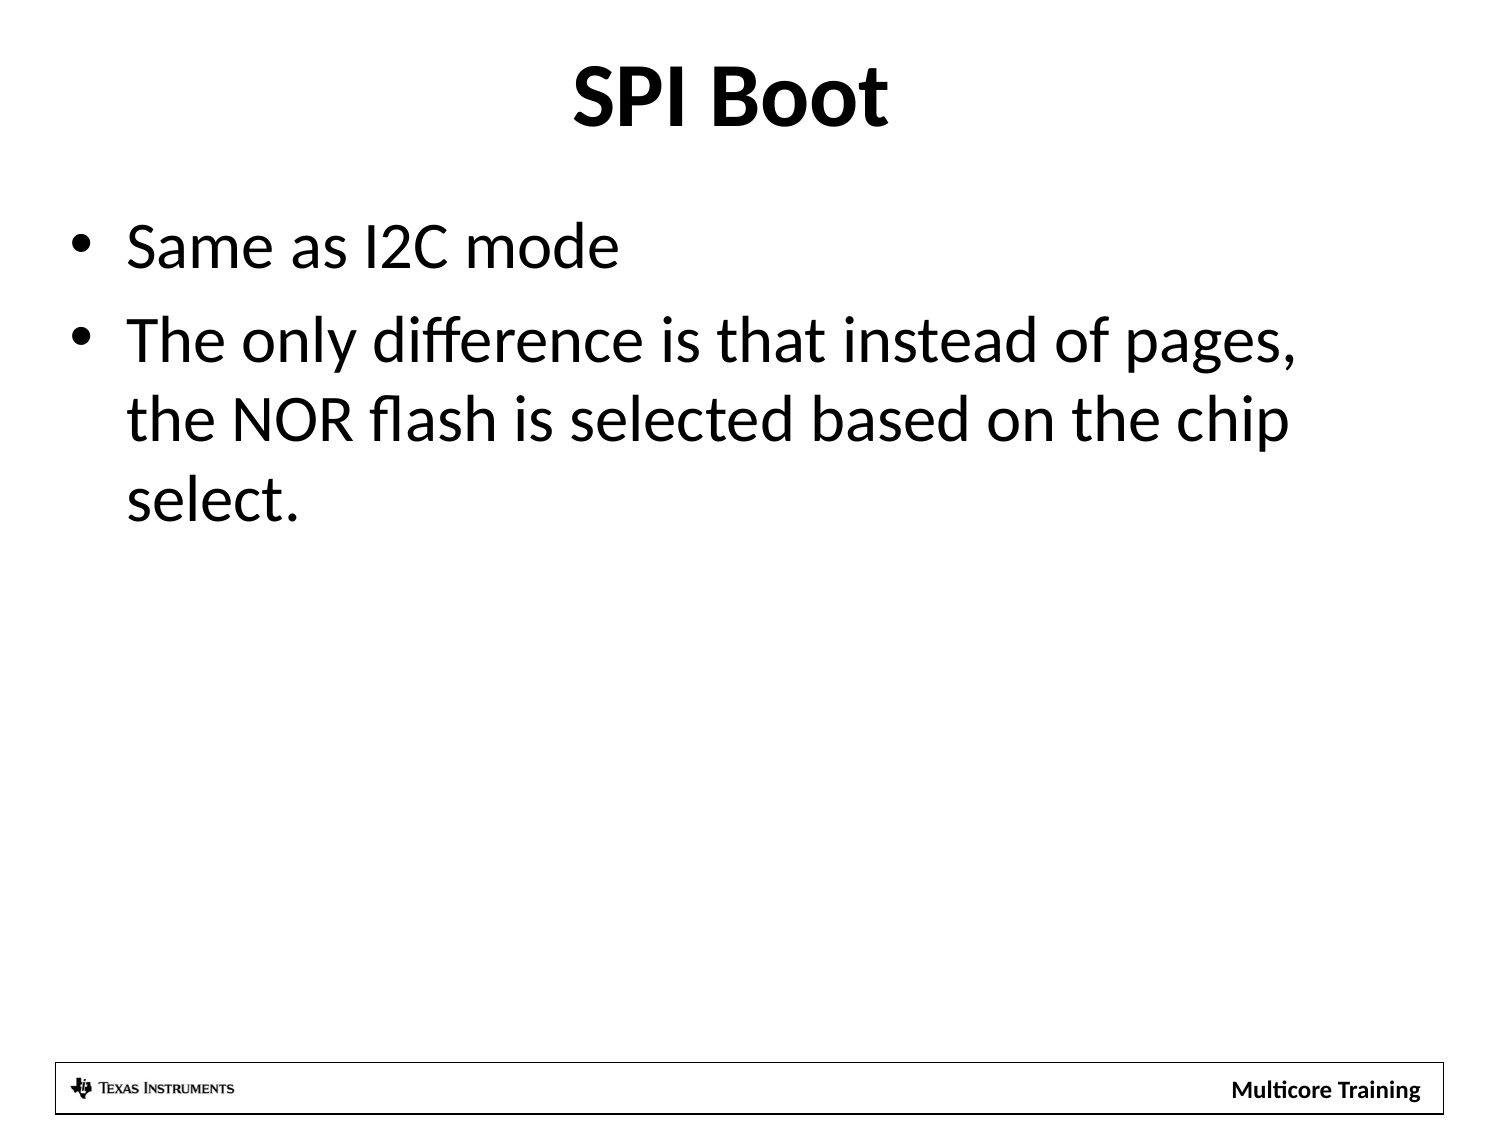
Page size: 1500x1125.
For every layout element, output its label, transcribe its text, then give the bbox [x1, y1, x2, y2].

title SPI Boot [37, 23, 1426, 158]
picture [59, 1066, 245, 1110]
list Same as I2C mode The only difference is that instead of pages, the NOR flash is selected based on the chip select. [54, 194, 1351, 965]
